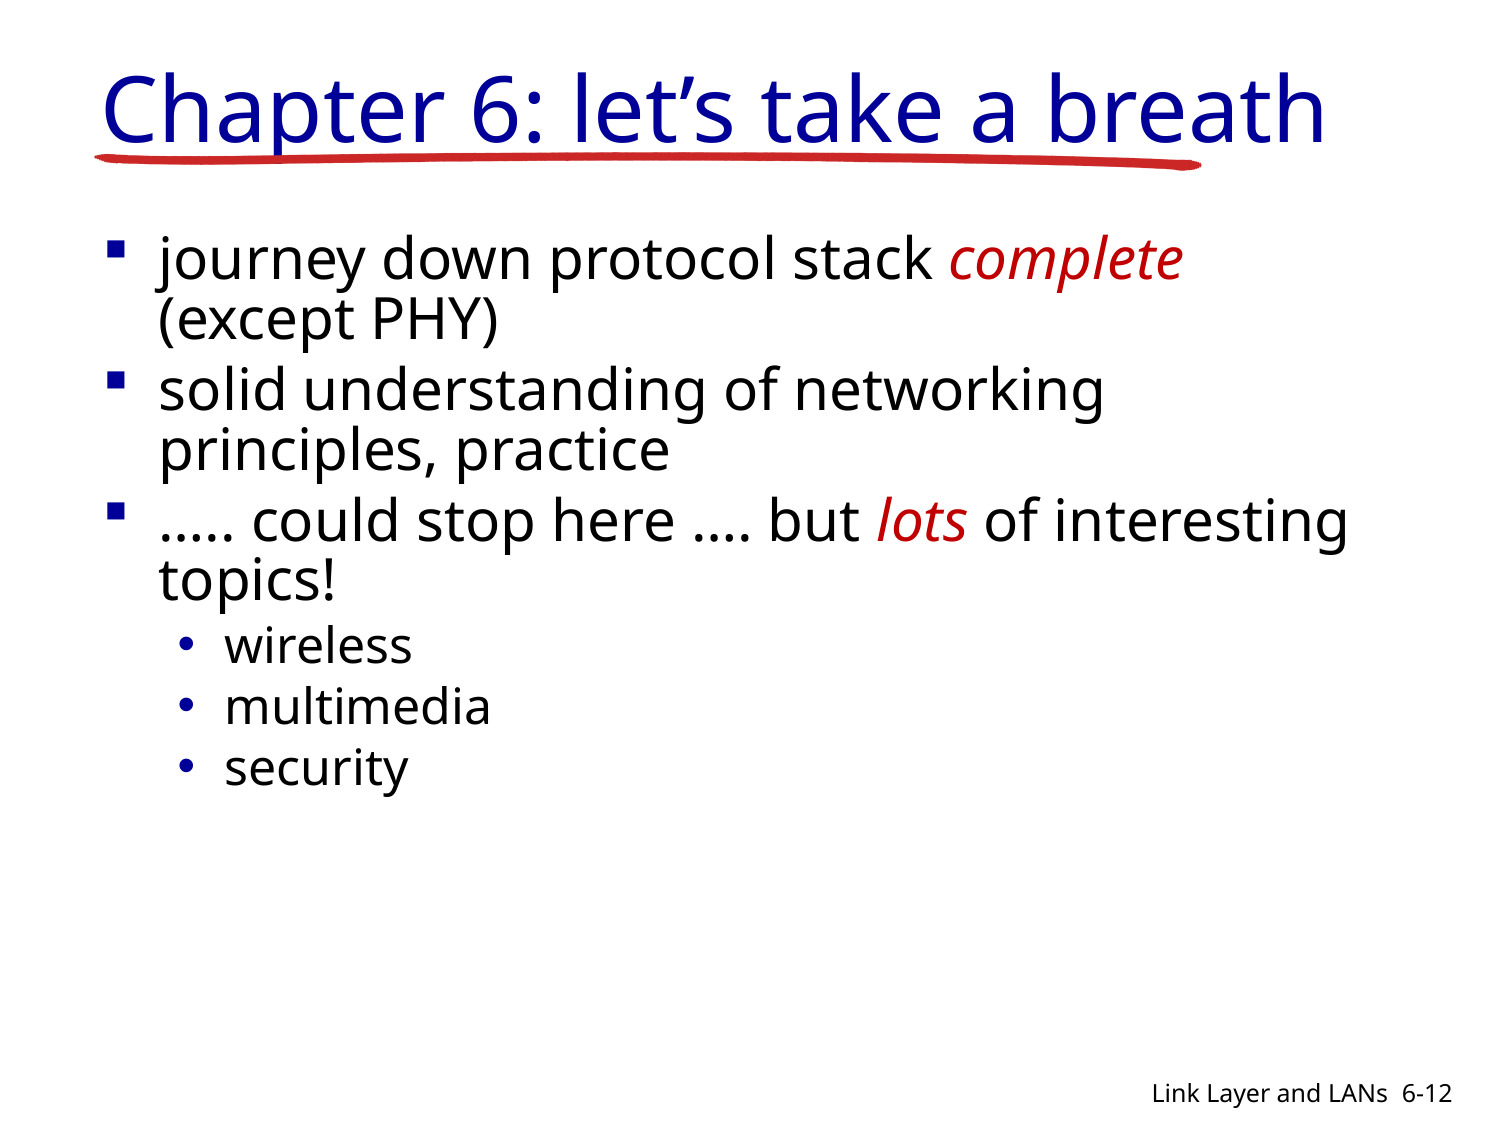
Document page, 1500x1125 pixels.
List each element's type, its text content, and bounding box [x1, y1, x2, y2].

title Chapter 6: let’s take a breath [85, 11, 1361, 200]
footer Link Layer and LANs [1045, 1069, 1404, 1110]
list journey down protocol stack complete (except PHY) solid understanding of networking principles, practice ….. could stop here …. but lots of interesting topics! wireless multimedia security [87, 224, 1389, 988]
picture [89, 146, 1215, 176]
slide_number 6-12 [1387, 1069, 1478, 1115]
